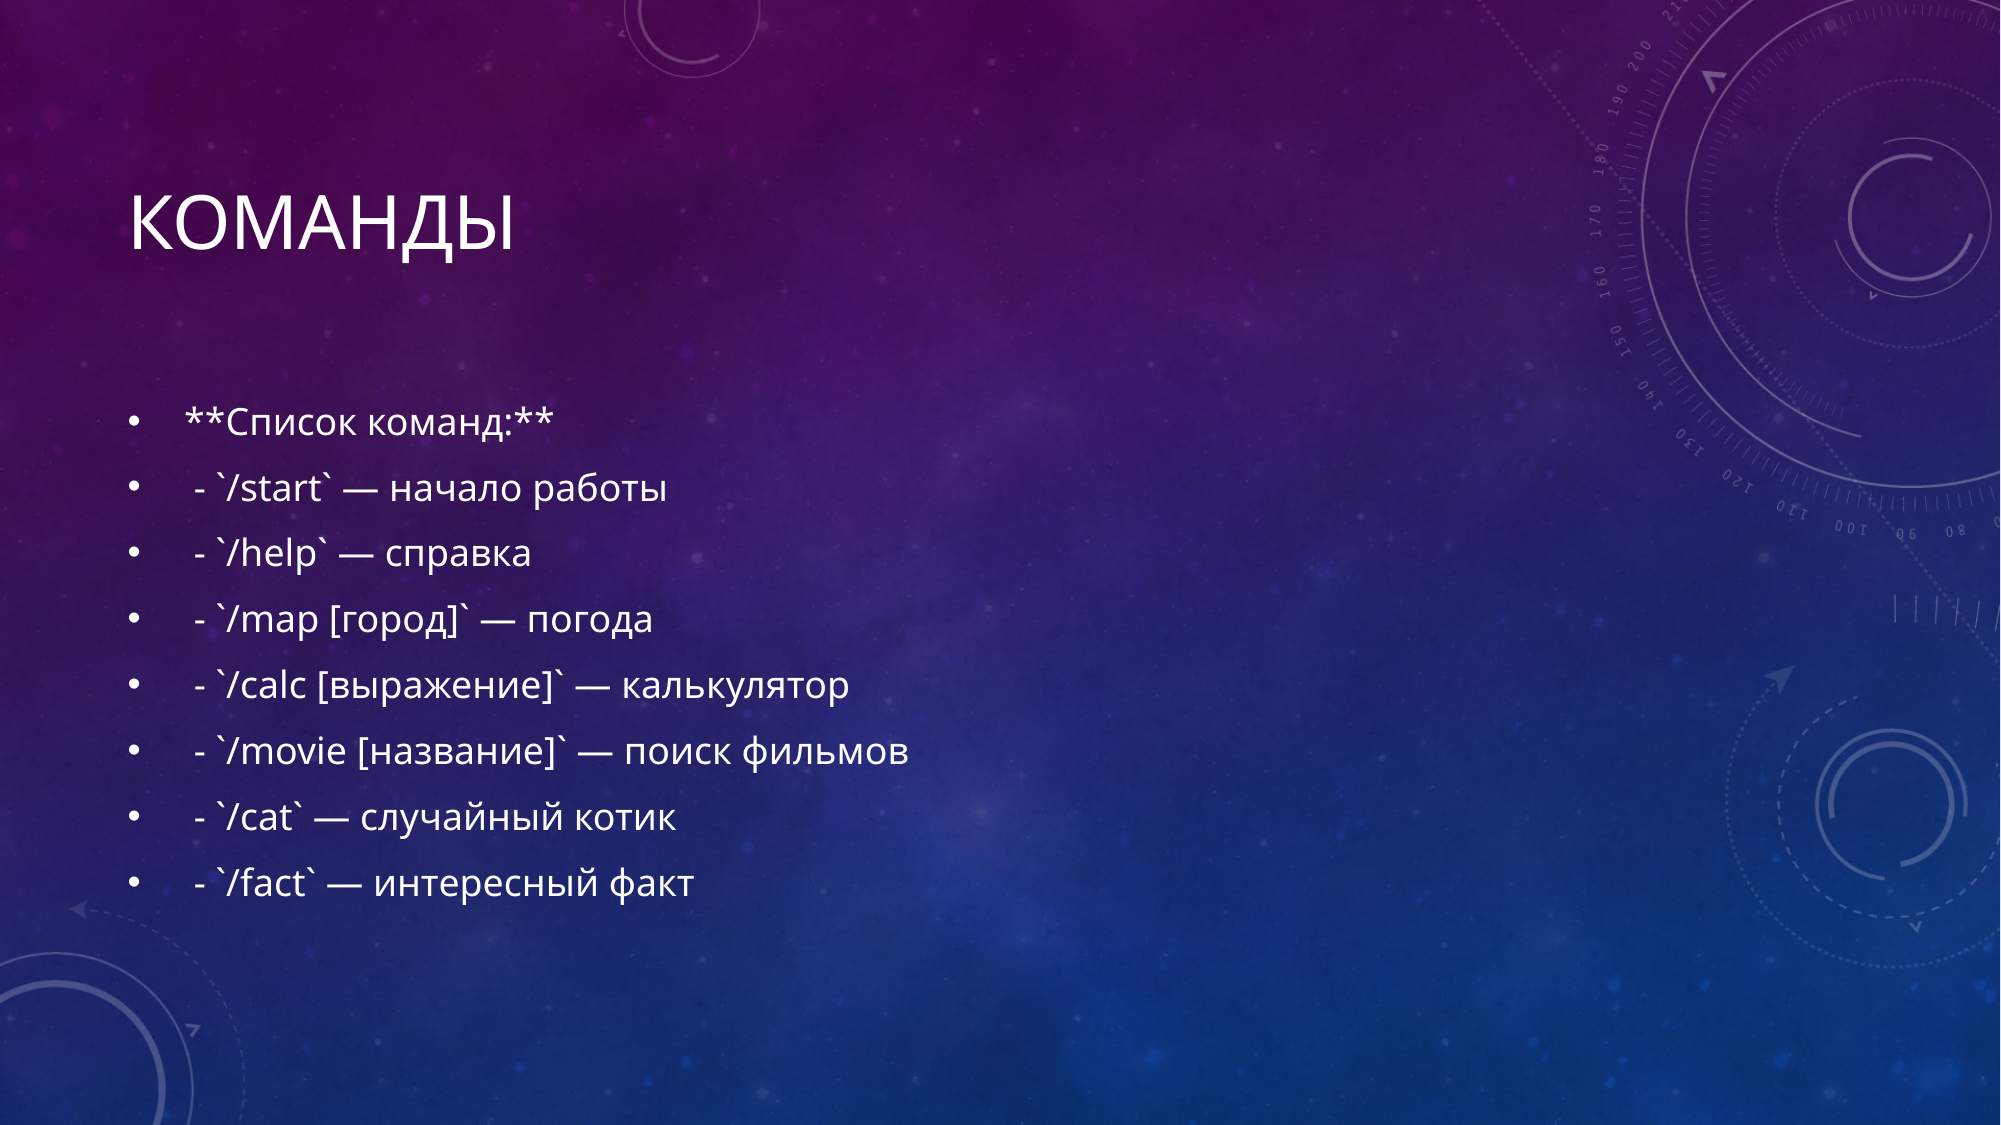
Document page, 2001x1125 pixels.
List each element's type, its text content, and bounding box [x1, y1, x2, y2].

list **Список команд:** - `/start` — начало работы - `/help` — справка - `/map [город]` — погода - `/calc [выражение]` — калькулятор - `/movie [название]` — поиск фильмов - `/cat` — случайный котик - `/fact` — интересный факт [112, 351, 1775, 950]
title Команды [112, 99, 1775, 339]
picture [0, 0, 2001, 1125]
